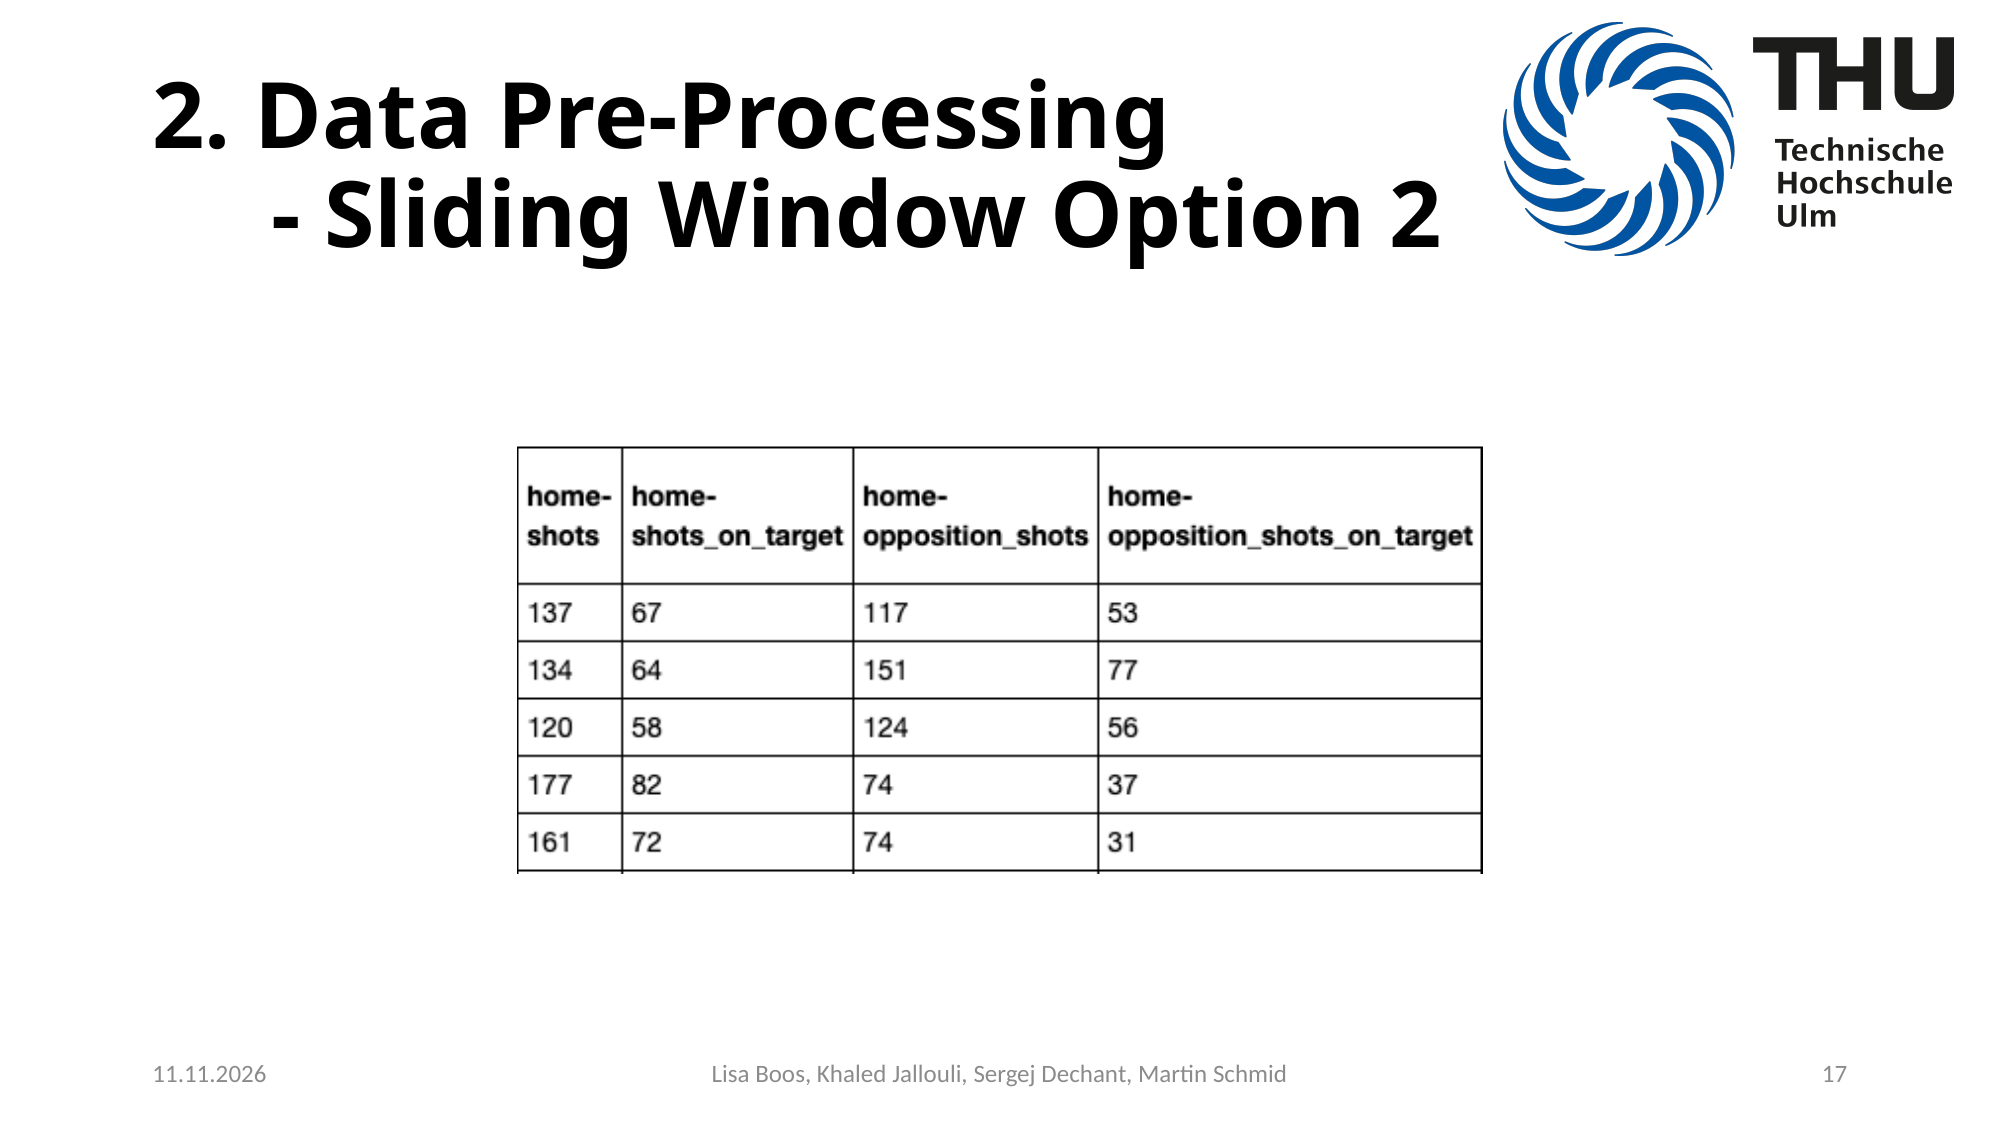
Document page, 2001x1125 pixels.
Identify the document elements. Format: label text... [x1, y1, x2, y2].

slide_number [137, 1042, 588, 1103]
picture [1503, 22, 1954, 256]
slide_number 17 [1412, 1042, 1863, 1103]
title 2. Data Pre-Processing - Sliding Window Option 2 [137, 59, 1863, 278]
footer Lisa Boos, Khaled Jallouli, Sergej Dechant, Martin Schmid [662, 1042, 1338, 1103]
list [517, 446, 1483, 874]
